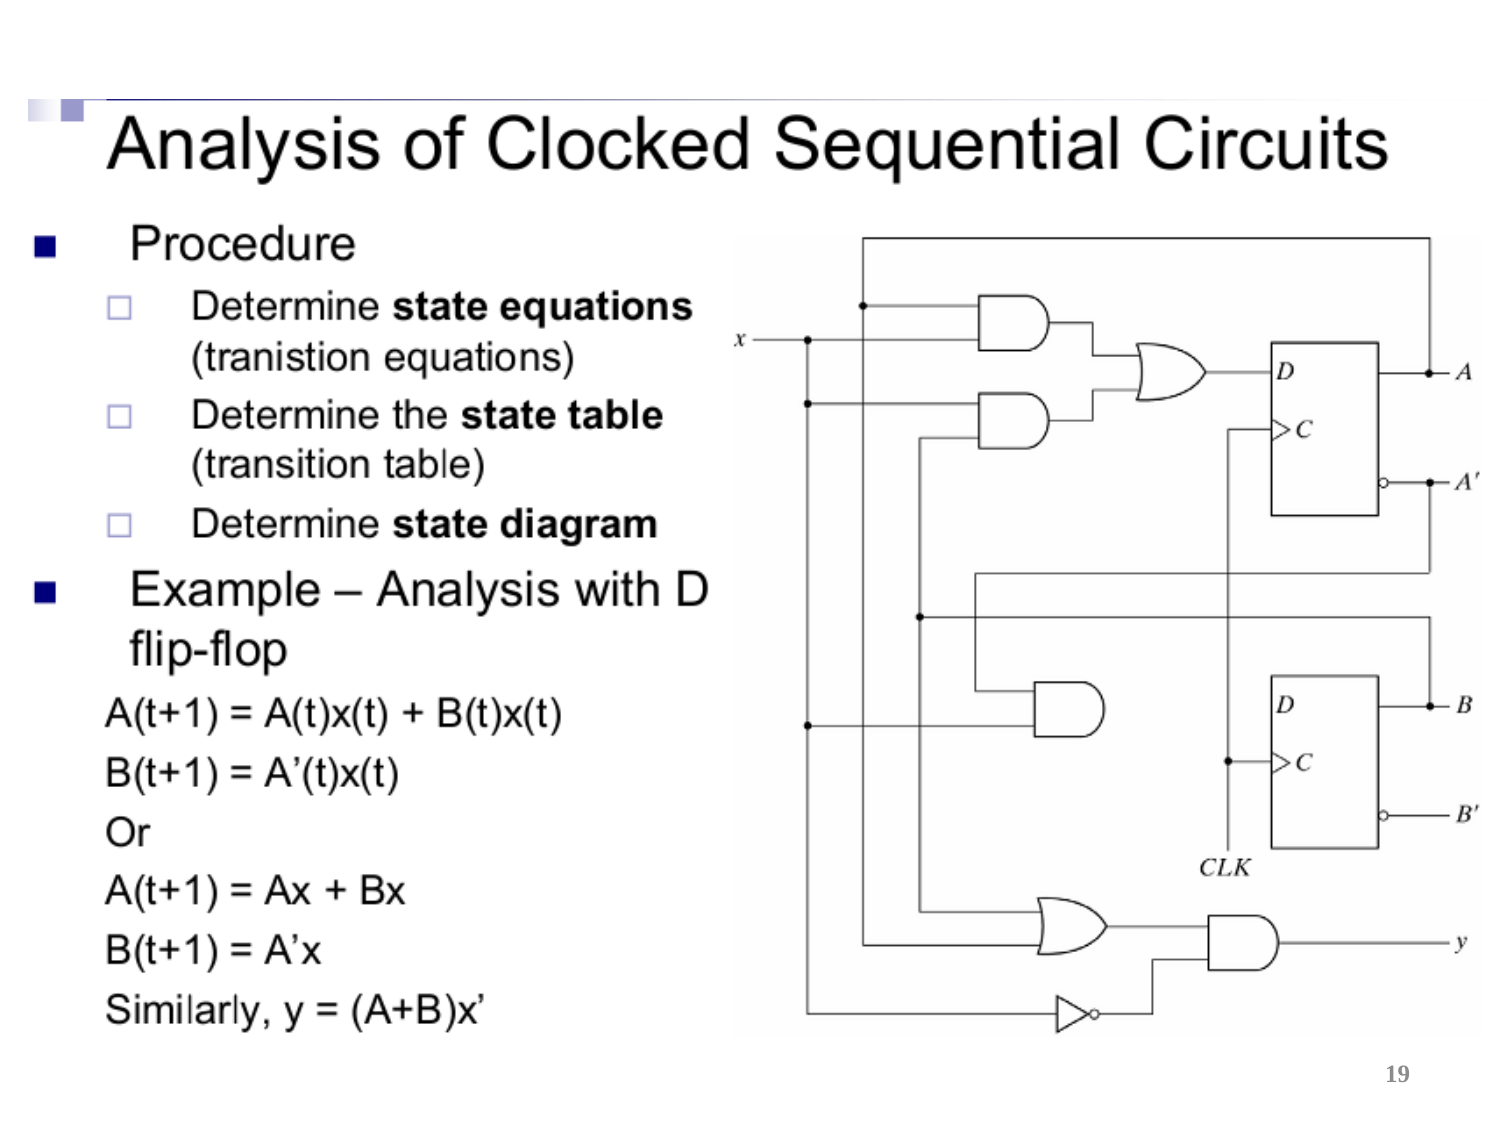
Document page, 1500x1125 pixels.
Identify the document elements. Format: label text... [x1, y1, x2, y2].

picture [27, 99, 1492, 1038]
slide_number 19 [1074, 1045, 1425, 1103]
